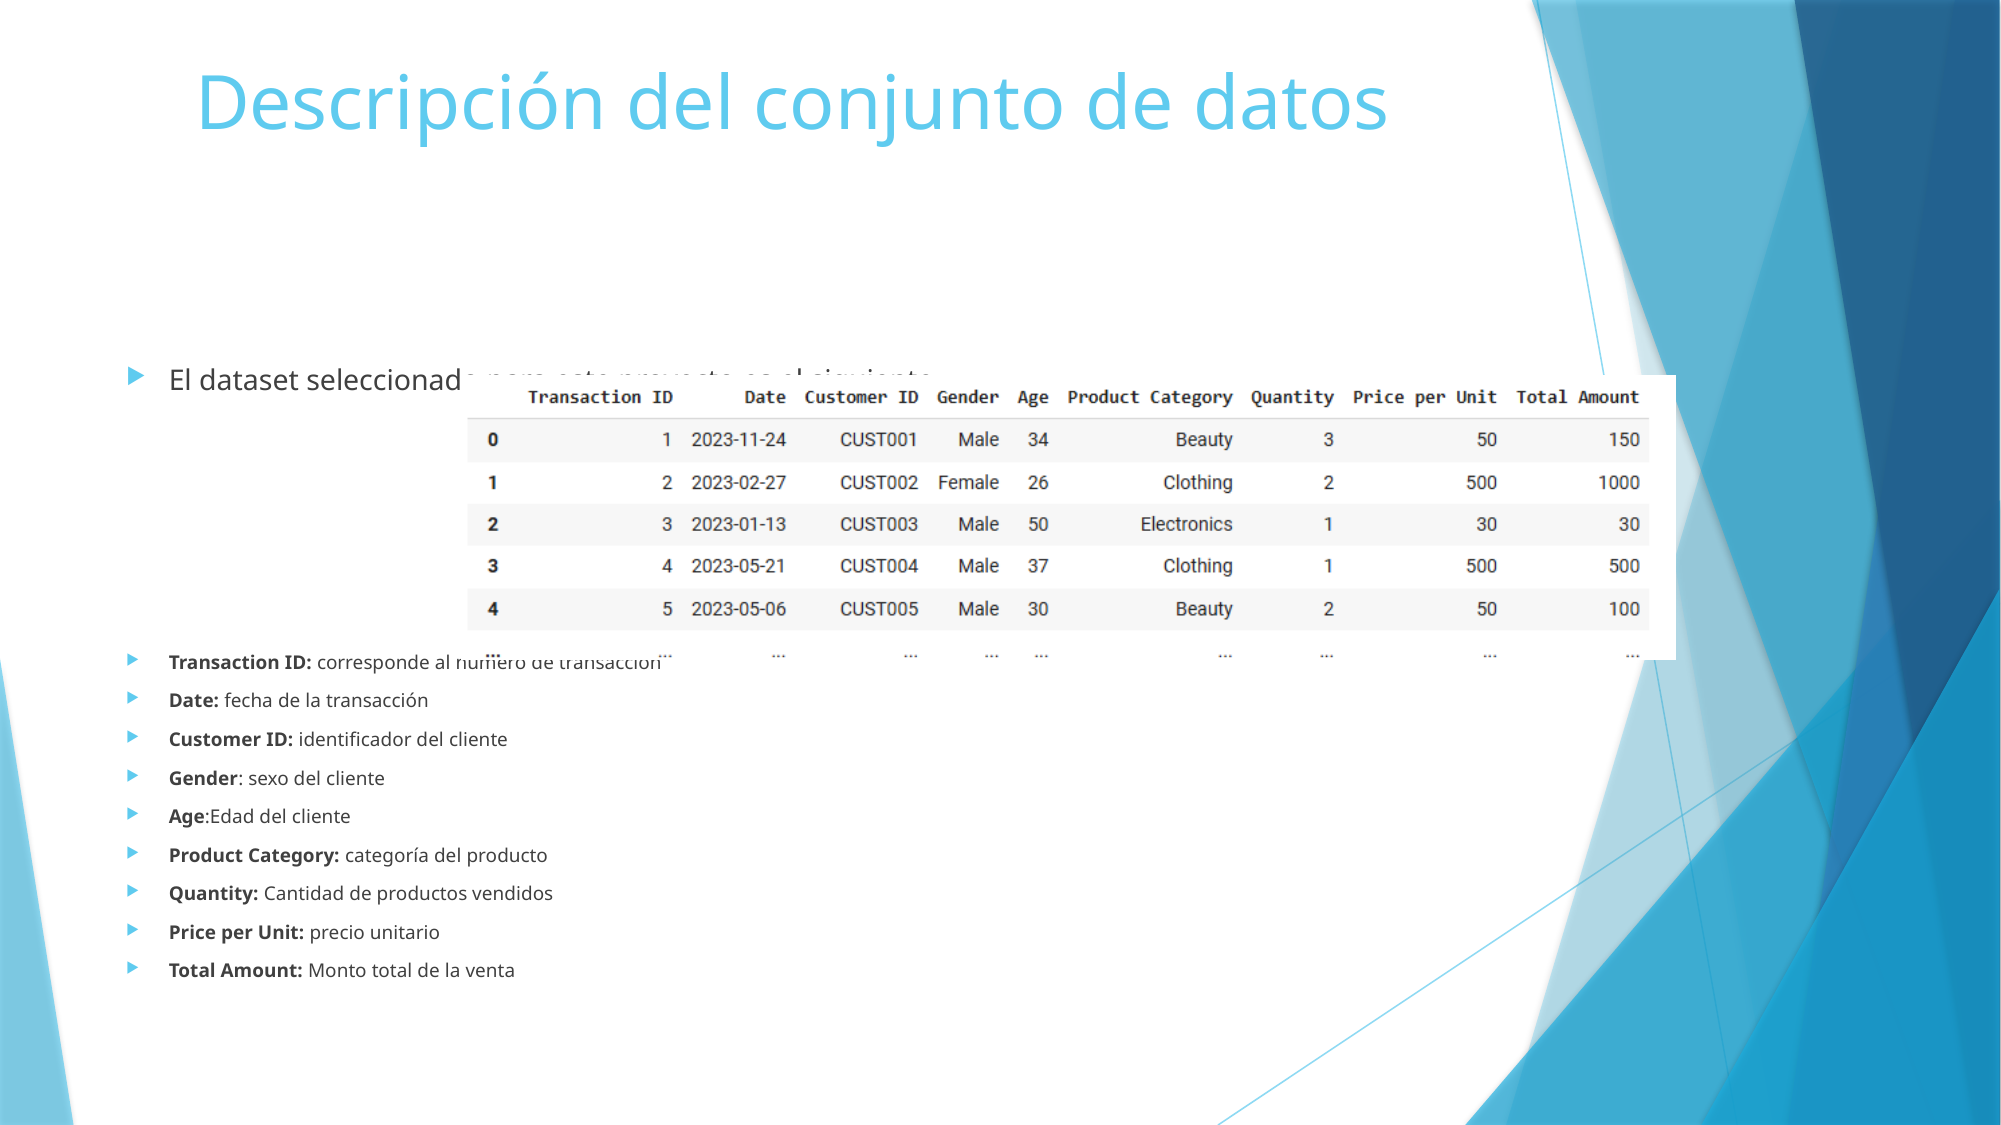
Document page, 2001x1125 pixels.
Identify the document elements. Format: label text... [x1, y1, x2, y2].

picture [461, 374, 1676, 660]
title Descripción del conjunto de datos [180, 47, 1830, 176]
list El dataset seleccionado para este proyecto es el siguiente Transaction ID: corresponde al numero de transacción Date: fecha de la transacción Customer ID: identificador del cliente Gender: sexo del cliente Age:Edad del cliente Product Category: categoría del producto Quantity: Cantidad de productos vendidos Price per Unit: precio unitario Total Amount: Monto total de la venta [111, 354, 1522, 992]
